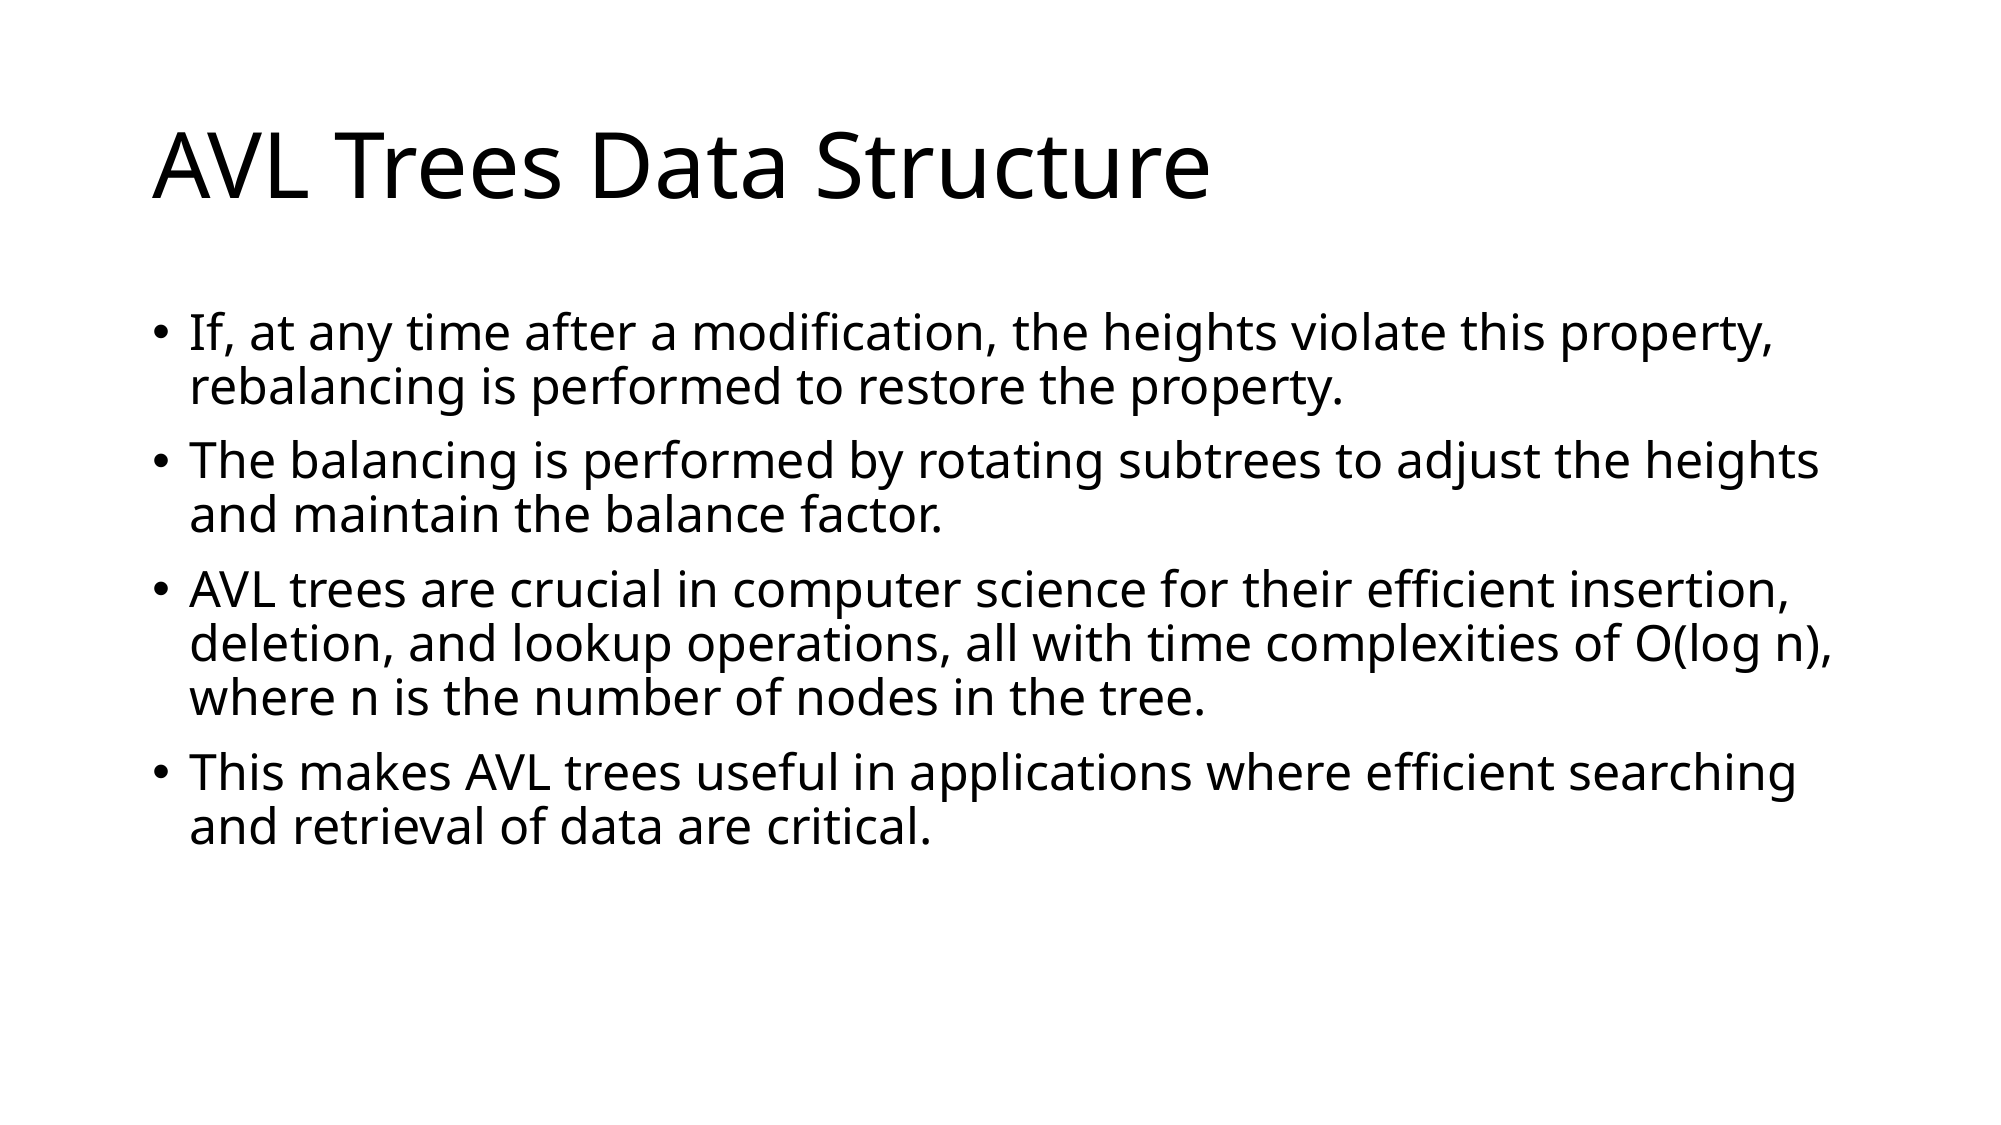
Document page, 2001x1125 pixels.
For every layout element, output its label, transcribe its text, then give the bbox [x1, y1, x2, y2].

list If, at any time after a modification, the heights violate this property, rebalancing is performed to restore the property. The balancing is performed by rotating subtrees to adjust the heights and maintain the balance factor. AVL trees are crucial in computer science for their efficient insertion, deletion, and lookup operations, all with time complexities of O(log n), where n is the number of nodes in the tree. This makes AVL trees useful in applications where efficient searching and retrieval of data are critical. [137, 299, 1863, 1014]
title AVL Trees Data Structure [137, 59, 1863, 278]
